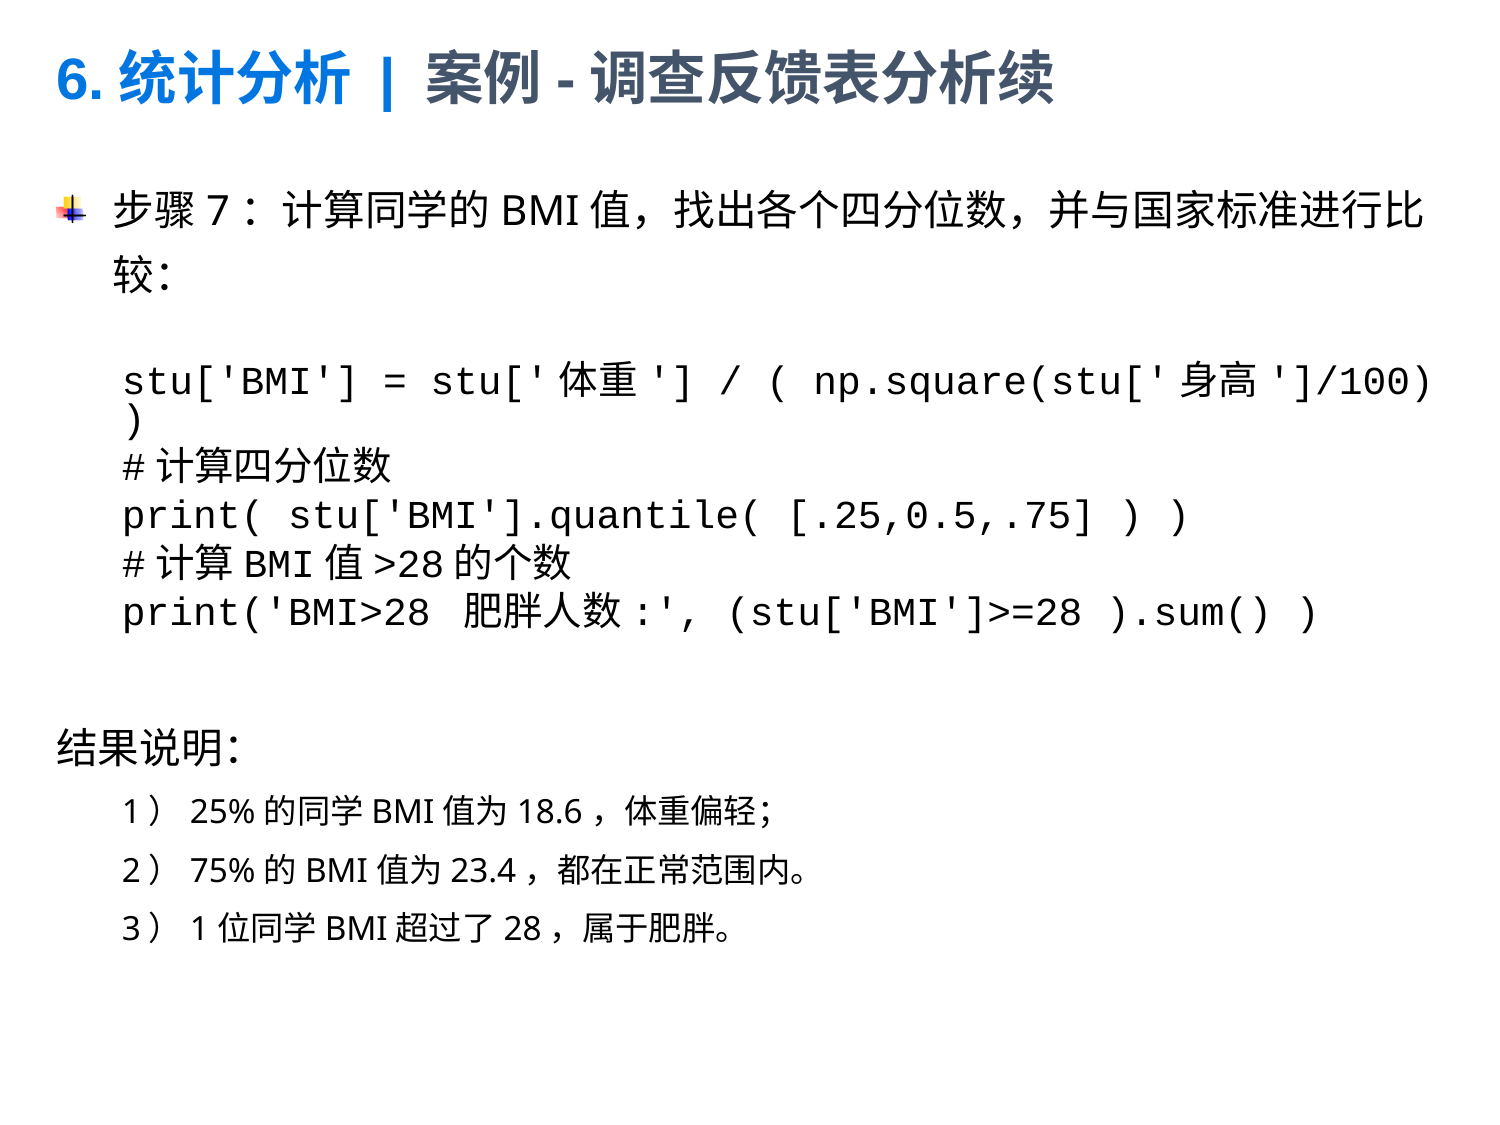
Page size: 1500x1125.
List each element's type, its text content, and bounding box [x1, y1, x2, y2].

list 步骤7：计算同学的BMI值，找出各个四分位数，并与国家标准进行比较： stu['BMI'] = stu['体重'] / ( np.square(stu['身高']/100) ) #计算四分位数 print( stu['BMI'].quantile( [.25,0.5,.75] ) ) #计算BMI值>28的个数 print('BMI>28 肥胖人数:', (stu['BMI']>=28 ).sum() ) 结果说明： 1）25%的同学BMI值为18.6，体重偏轻； 2）75%的BMI值为23.4，都在正常范围内。 3）1位同学BMI超过了28，属于肥胖。 [41, 160, 1459, 1047]
title 6.统计分析 | 案例-调查反馈表分析续 [41, 0, 1329, 144]
picture [56, 193, 86, 223]
